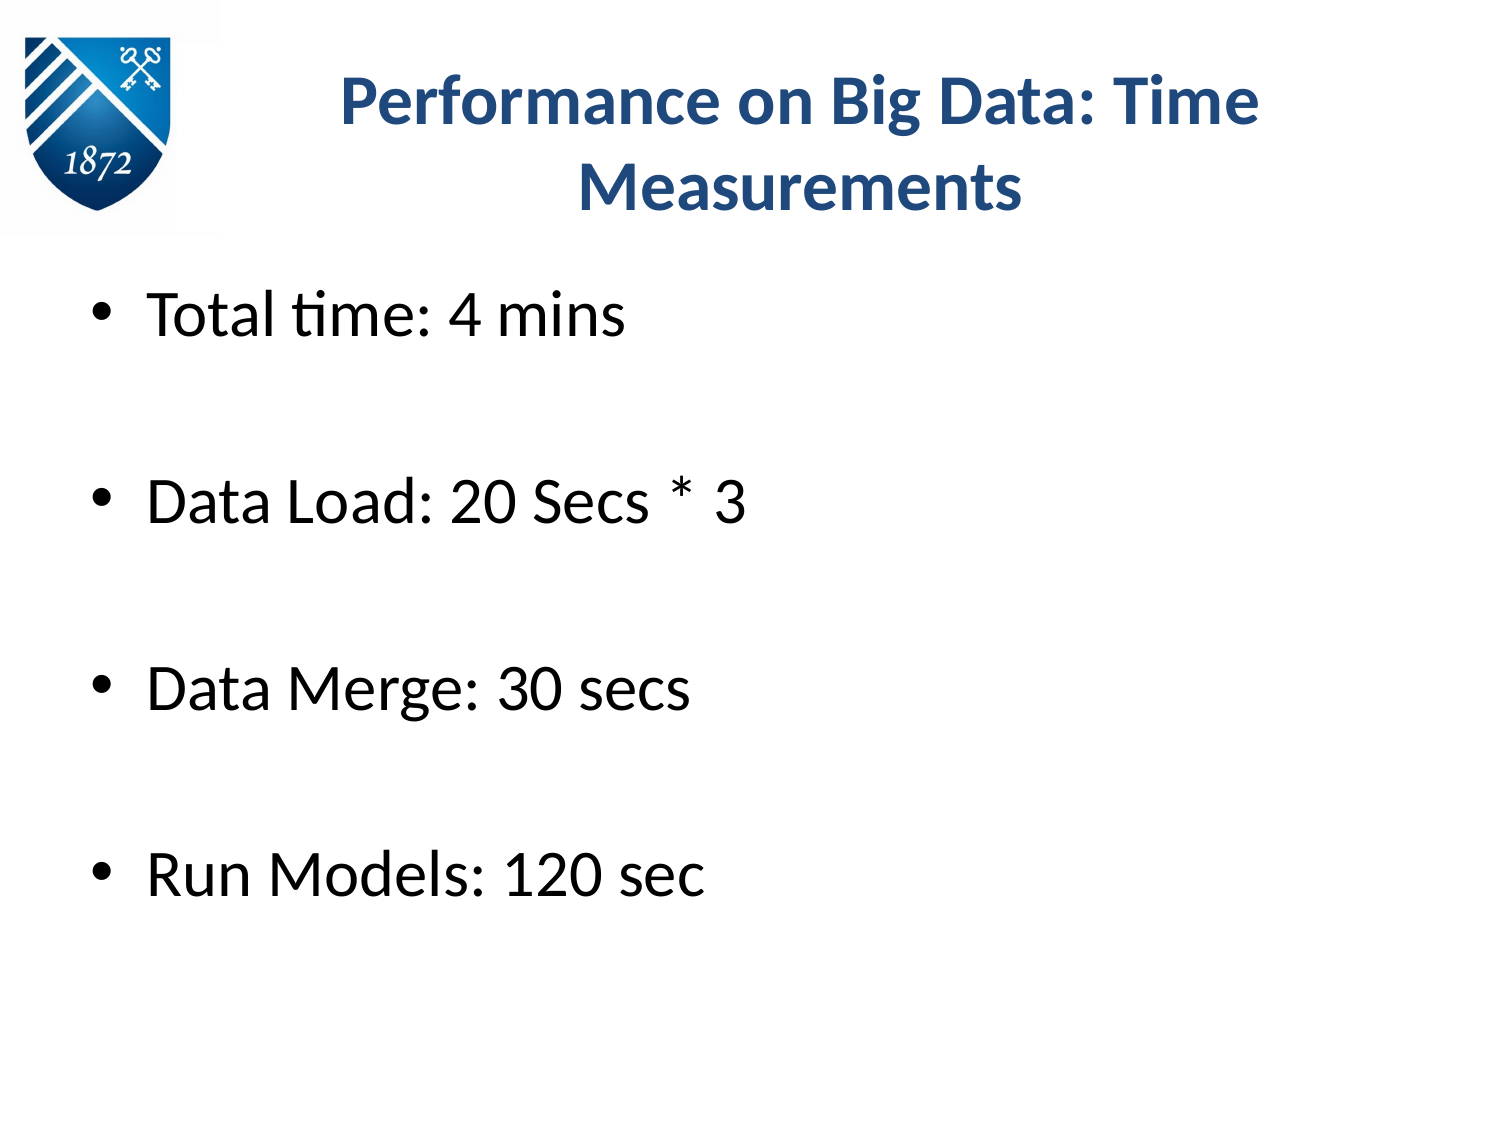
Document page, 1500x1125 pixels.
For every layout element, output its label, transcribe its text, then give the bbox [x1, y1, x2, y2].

picture [0, 0, 220, 238]
list Total time: 4 mins Data Load: 20 Secs * 3 Data Merge: 30 secs Run Models: 120 sec [75, 262, 1425, 1005]
title Performance on Big Data: Time Measurements [176, 45, 1425, 233]
